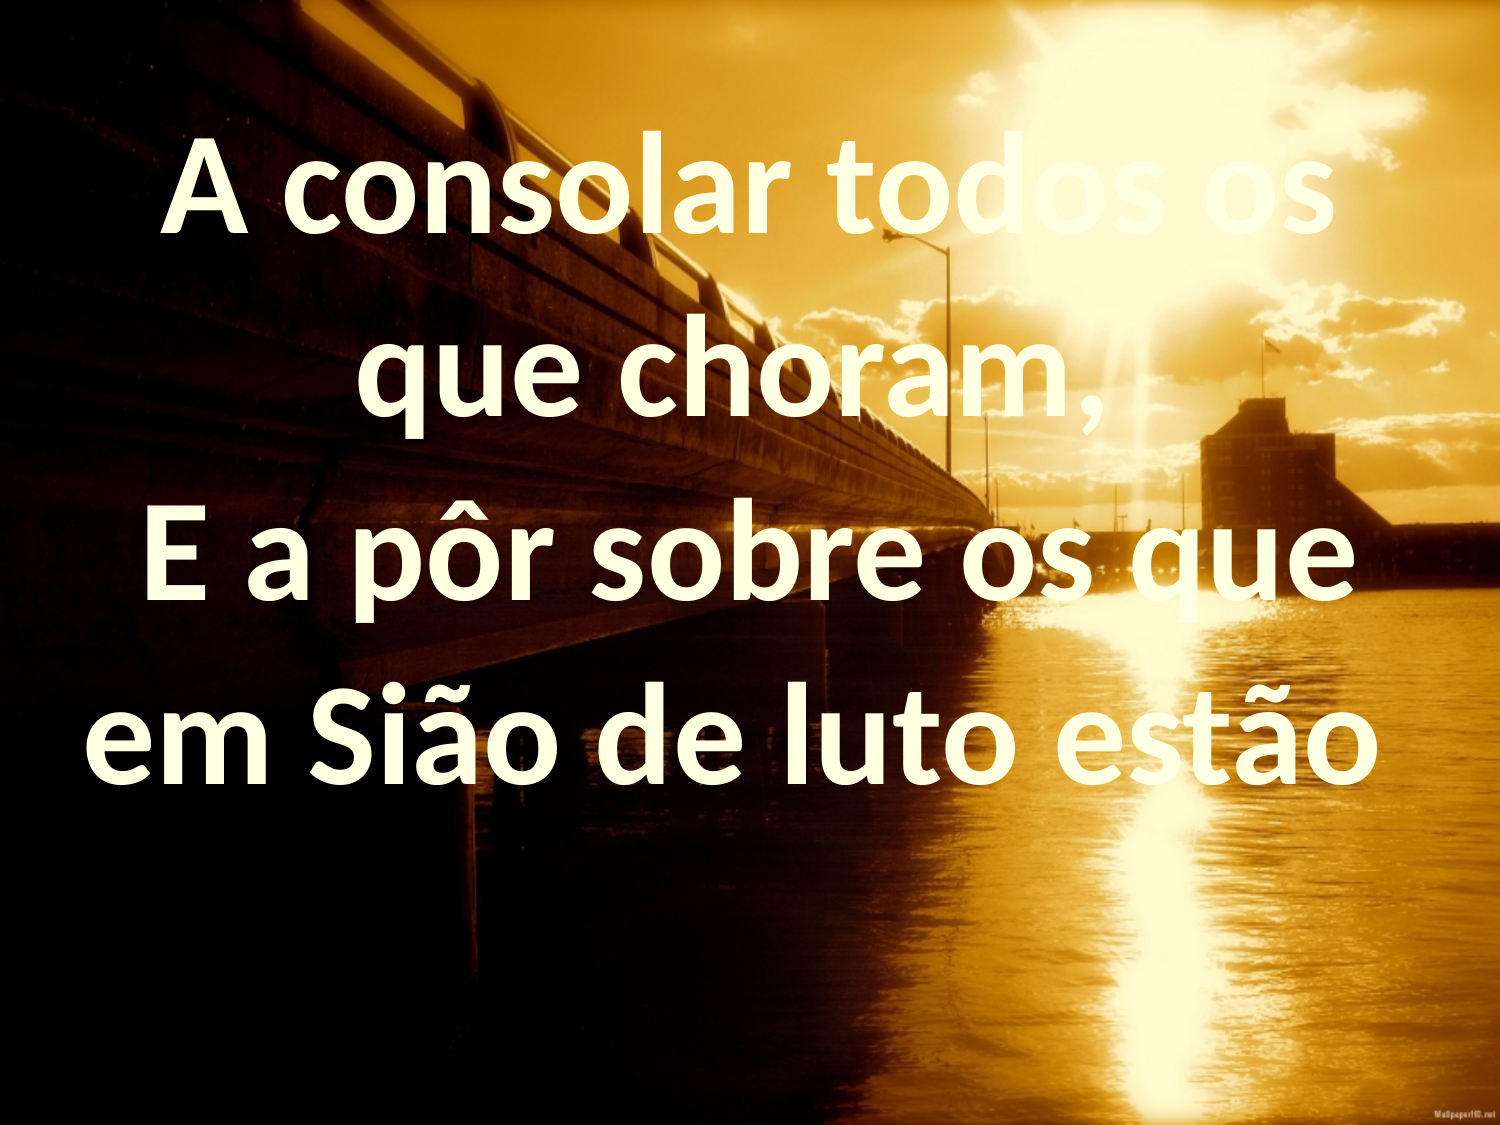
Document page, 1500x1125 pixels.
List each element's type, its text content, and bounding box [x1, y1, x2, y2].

text_box A consolar todos os que choram, E a pôr sobre os que em Sião de luto estão [18, 71, 1481, 821]
picture [0, 0, 1500, 1125]
